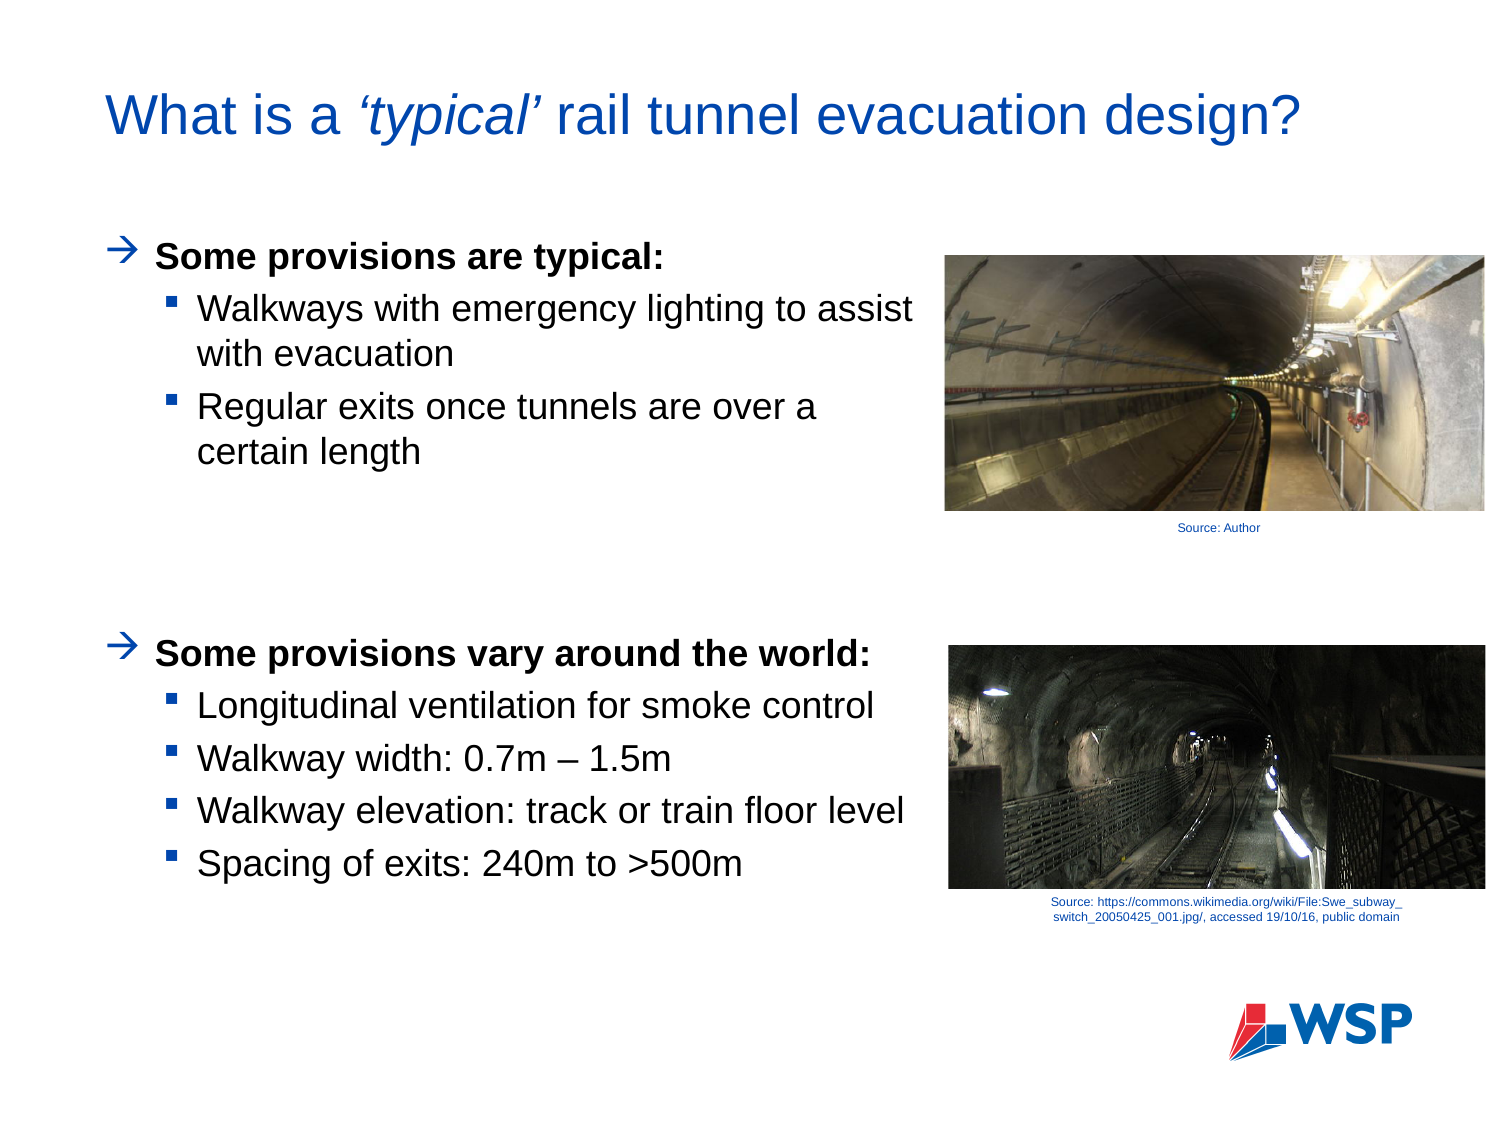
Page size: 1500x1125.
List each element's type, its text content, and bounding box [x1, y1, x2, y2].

picture [948, 644, 1486, 890]
list Some provisions are typical: Walkways with emergency lighting to assist with evacuation Regular exits once tunnels are over a certain length Some provisions vary around the world: Longitudinal ventilation for smoke control Walkway width: 0.7m – 1.5m Walkway elevation: track or train floor level Spacing of exits: 240m to >500m [90, 172, 942, 1059]
text_box Source: Author [954, 518, 1484, 543]
picture [943, 255, 1486, 511]
text_box Source: https://commons.wikimedia.org/wiki/File:Swe_subway_ switch_20050425_001.jpg/, accessed 19/10/16, public domain [957, 886, 1496, 932]
picture [1195, 976, 1437, 1076]
title What is a ‘typical’ rail tunnel evacuation design? [90, 70, 1409, 210]
